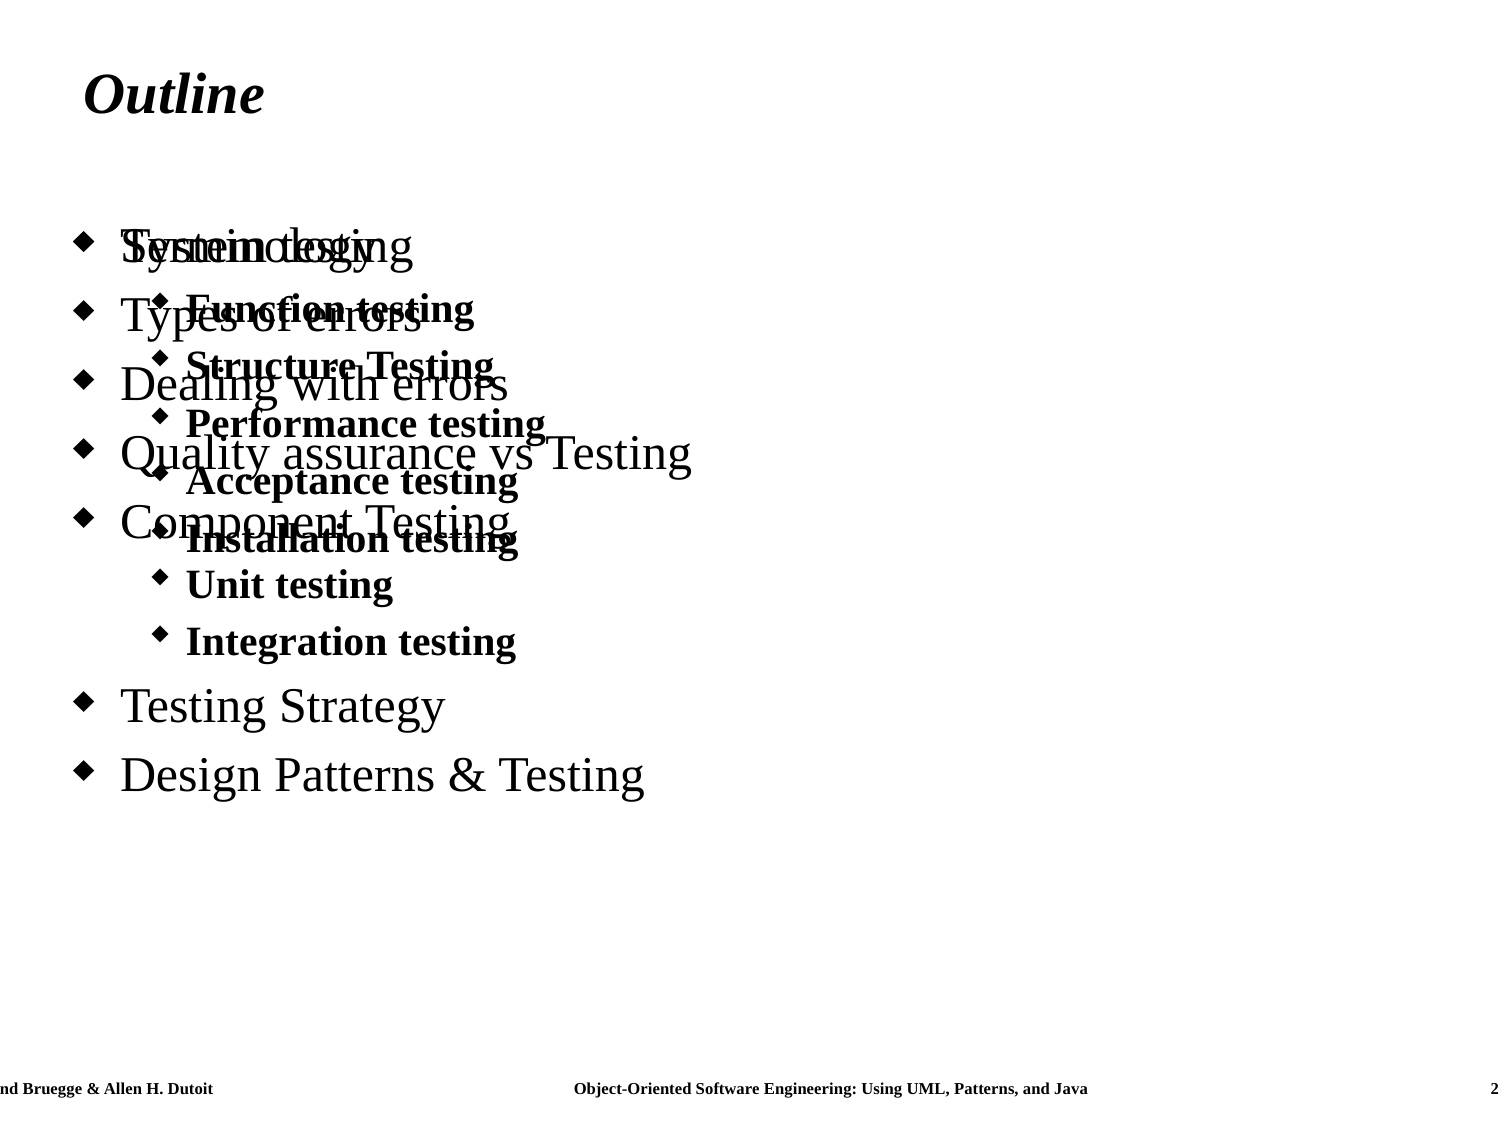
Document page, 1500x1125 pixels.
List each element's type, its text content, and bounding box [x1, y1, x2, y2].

list System testing Function testing Structure Testing Performance testing Acceptance testing Installation testing [58, 212, 1413, 1020]
title Outline [68, 36, 1407, 153]
